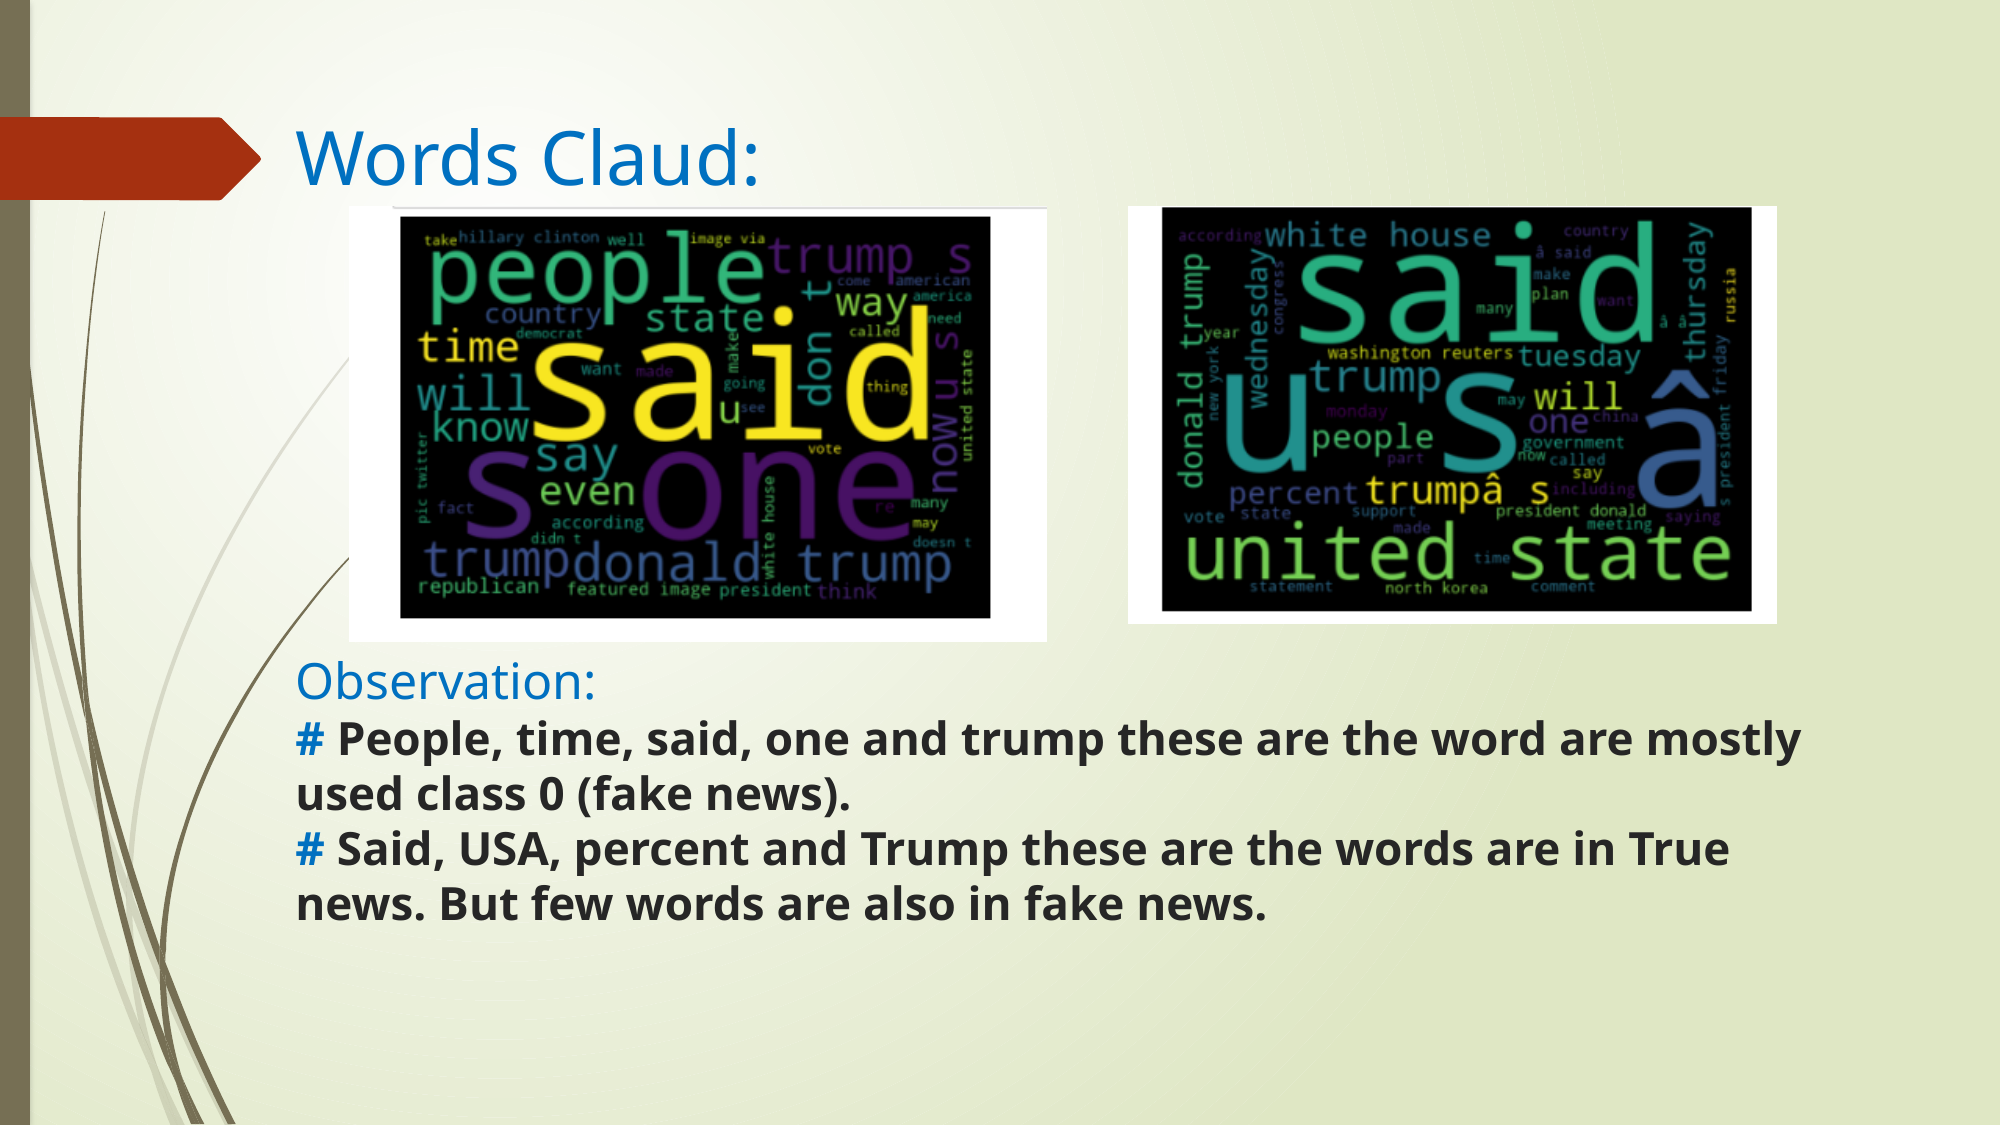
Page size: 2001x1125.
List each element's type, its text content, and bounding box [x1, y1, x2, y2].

picture [1128, 205, 1778, 624]
picture [349, 205, 1047, 643]
title Words Claud: Observation: # People, time, said, one and trump these are the word are mostly used class 0 (fake news). # Said, USA, percent and Trump these are the words are in True news. But few words are also in fake news. [280, 102, 1888, 1092]
